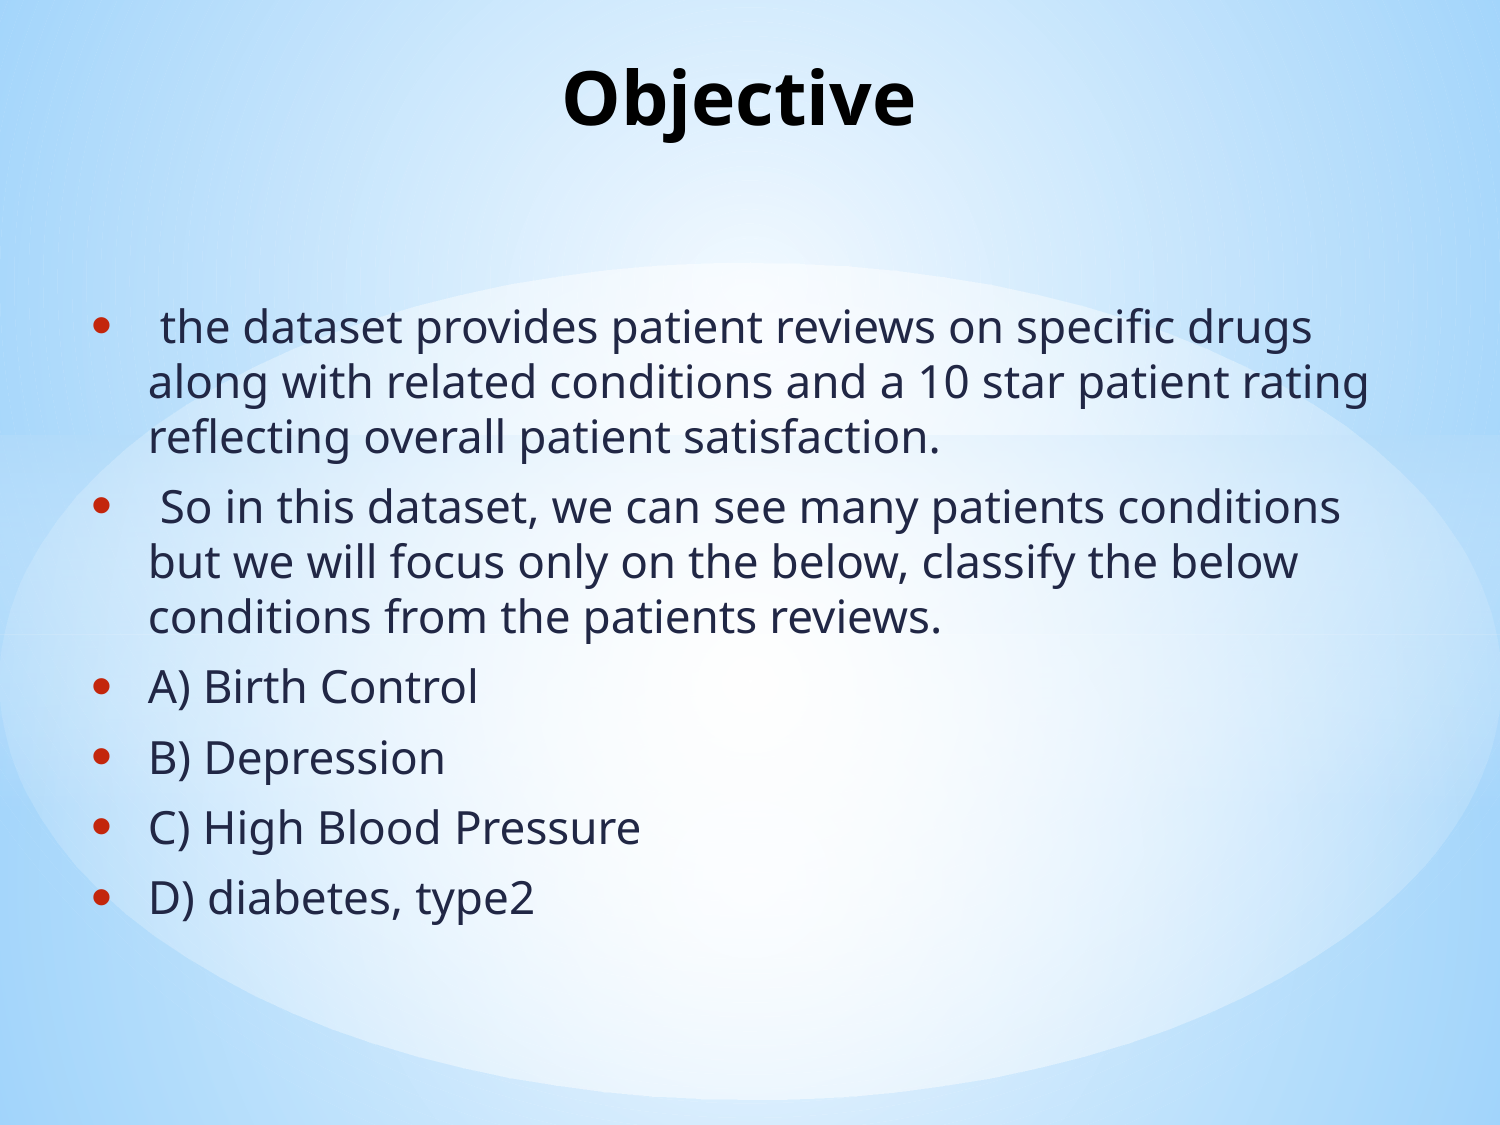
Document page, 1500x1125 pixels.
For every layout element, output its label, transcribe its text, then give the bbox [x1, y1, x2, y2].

title Objective [135, 42, 1313, 173]
subtitle the dataset provides patient reviews on specific drugs along with related conditions and a 10 star patient rating reflecting overall patient satisfaction. So in this dataset, we can see many patients conditions but we will focus only on the below, classify the below conditions from the patients reviews. A) Birth Control B) Depression C) High Blood Pressure D) diabetes, type2 [76, 219, 1436, 1083]
